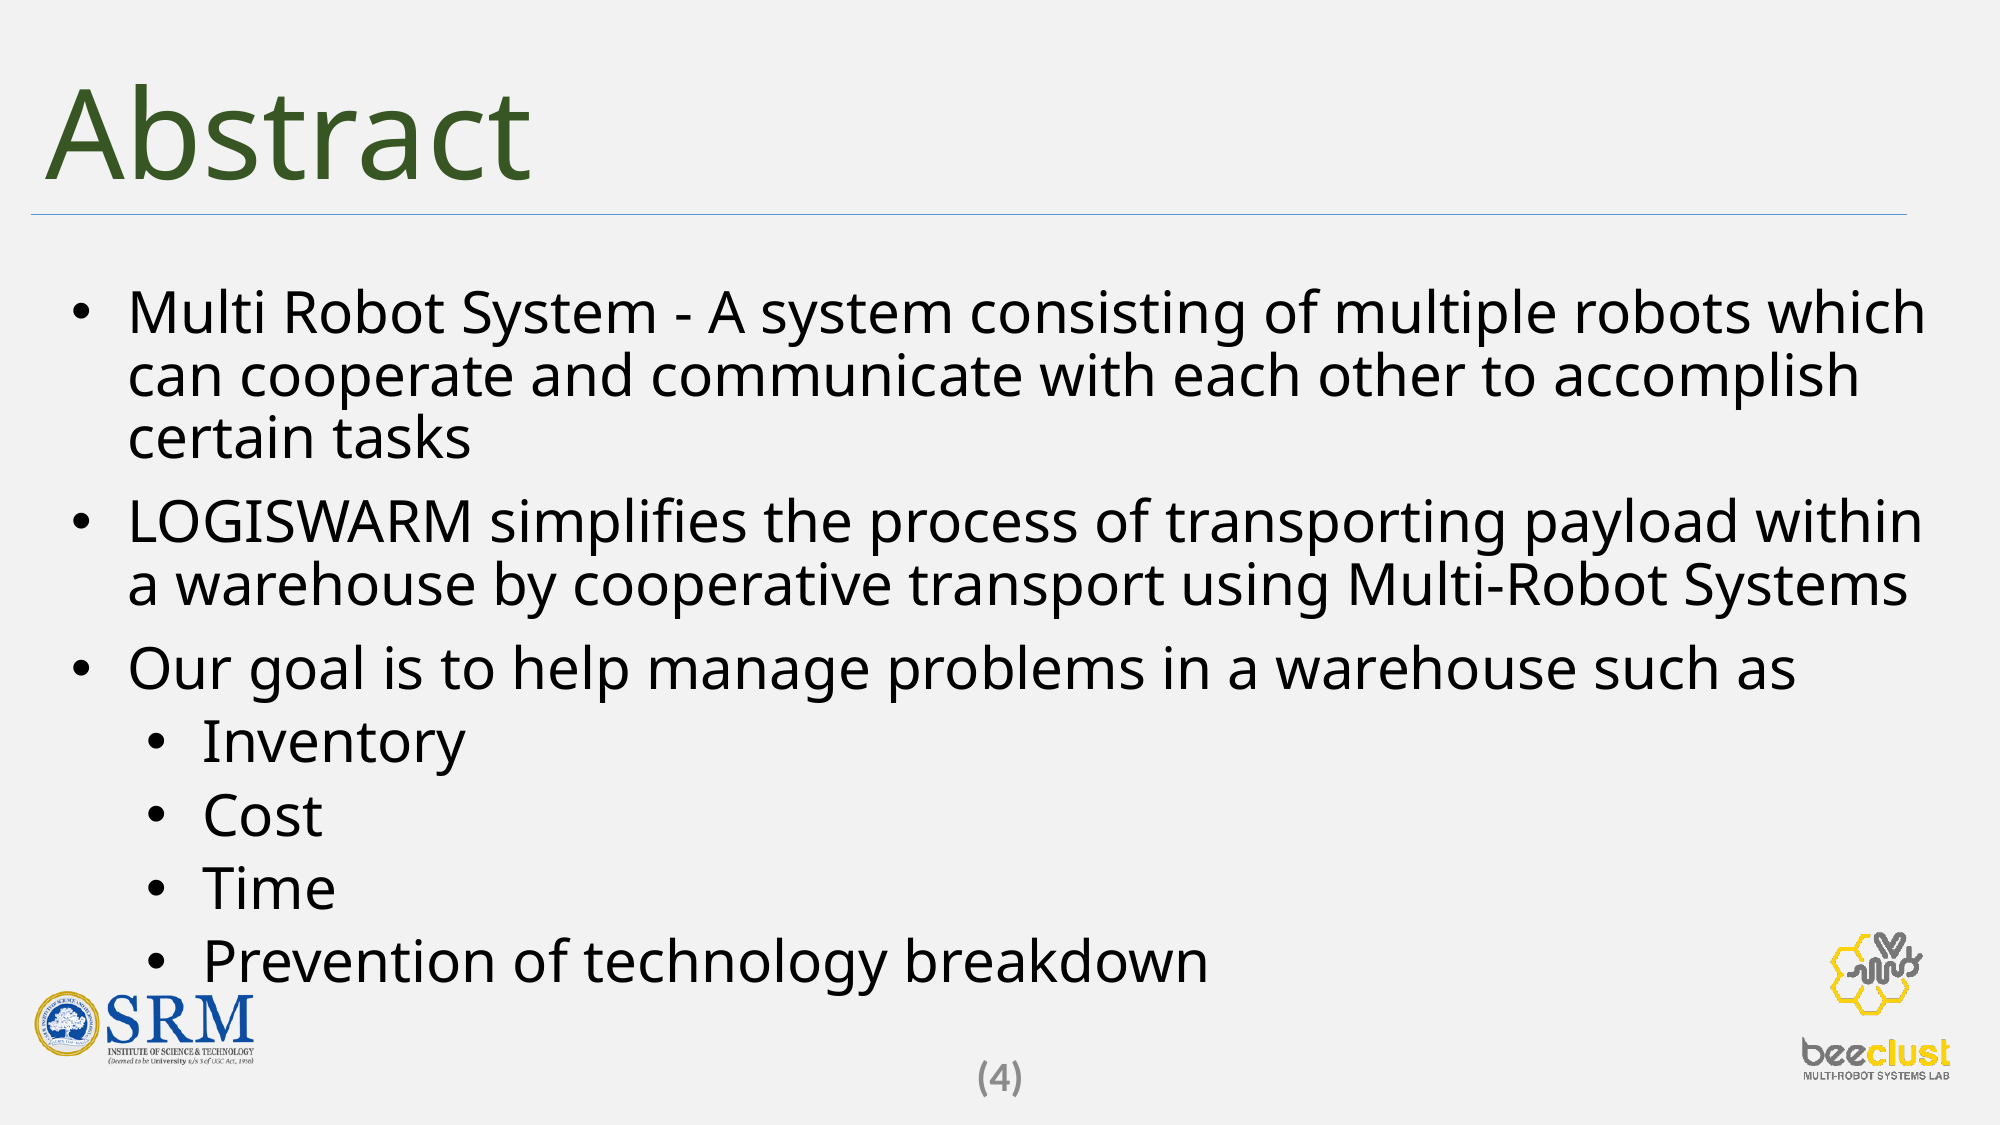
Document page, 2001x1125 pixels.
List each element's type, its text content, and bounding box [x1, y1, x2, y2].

slide_number (4) [795, 1045, 1205, 1105]
subtitle Multi Robot System - A system consisting of multiple robots which can cooperate and communicate with each other to accomplish certain tasks LOGISWARM simplifies the process of transporting payload within a warehouse by cooperative transport using Multi-Robot Systems Our goal is to help manage problems in a warehouse such as Inventory Cost Time Prevention of technology breakdown [56, 275, 1944, 1103]
picture [1753, 879, 2000, 1125]
title Abstract [30, 41, 1531, 214]
picture [25, 960, 260, 1094]
